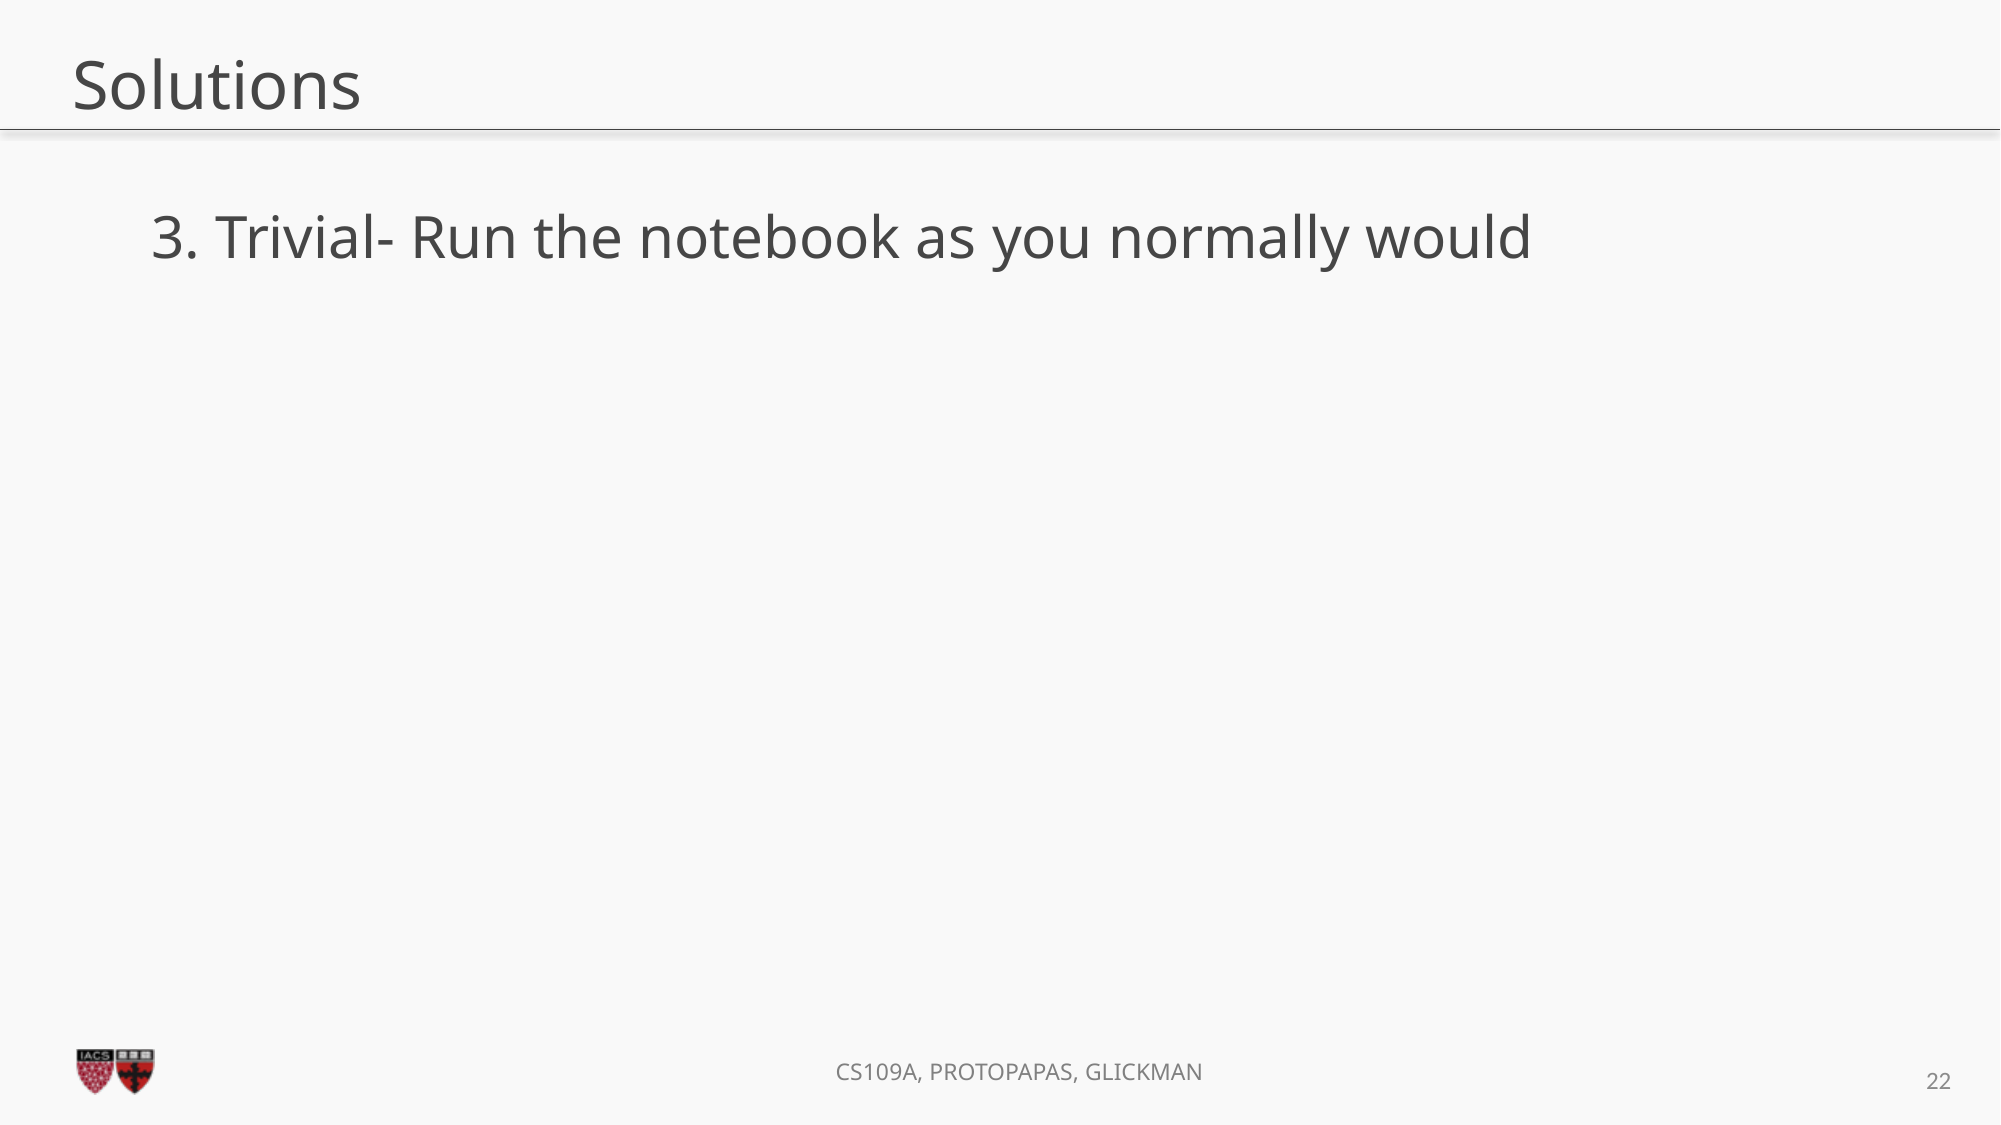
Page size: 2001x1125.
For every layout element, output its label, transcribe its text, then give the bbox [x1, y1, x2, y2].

list 3. Trivial- Run the notebook as you normally would [136, 193, 1831, 540]
slide_number 22 [1500, 1050, 1967, 1110]
title Solutions [57, 35, 1943, 162]
picture [75, 1049, 155, 1095]
